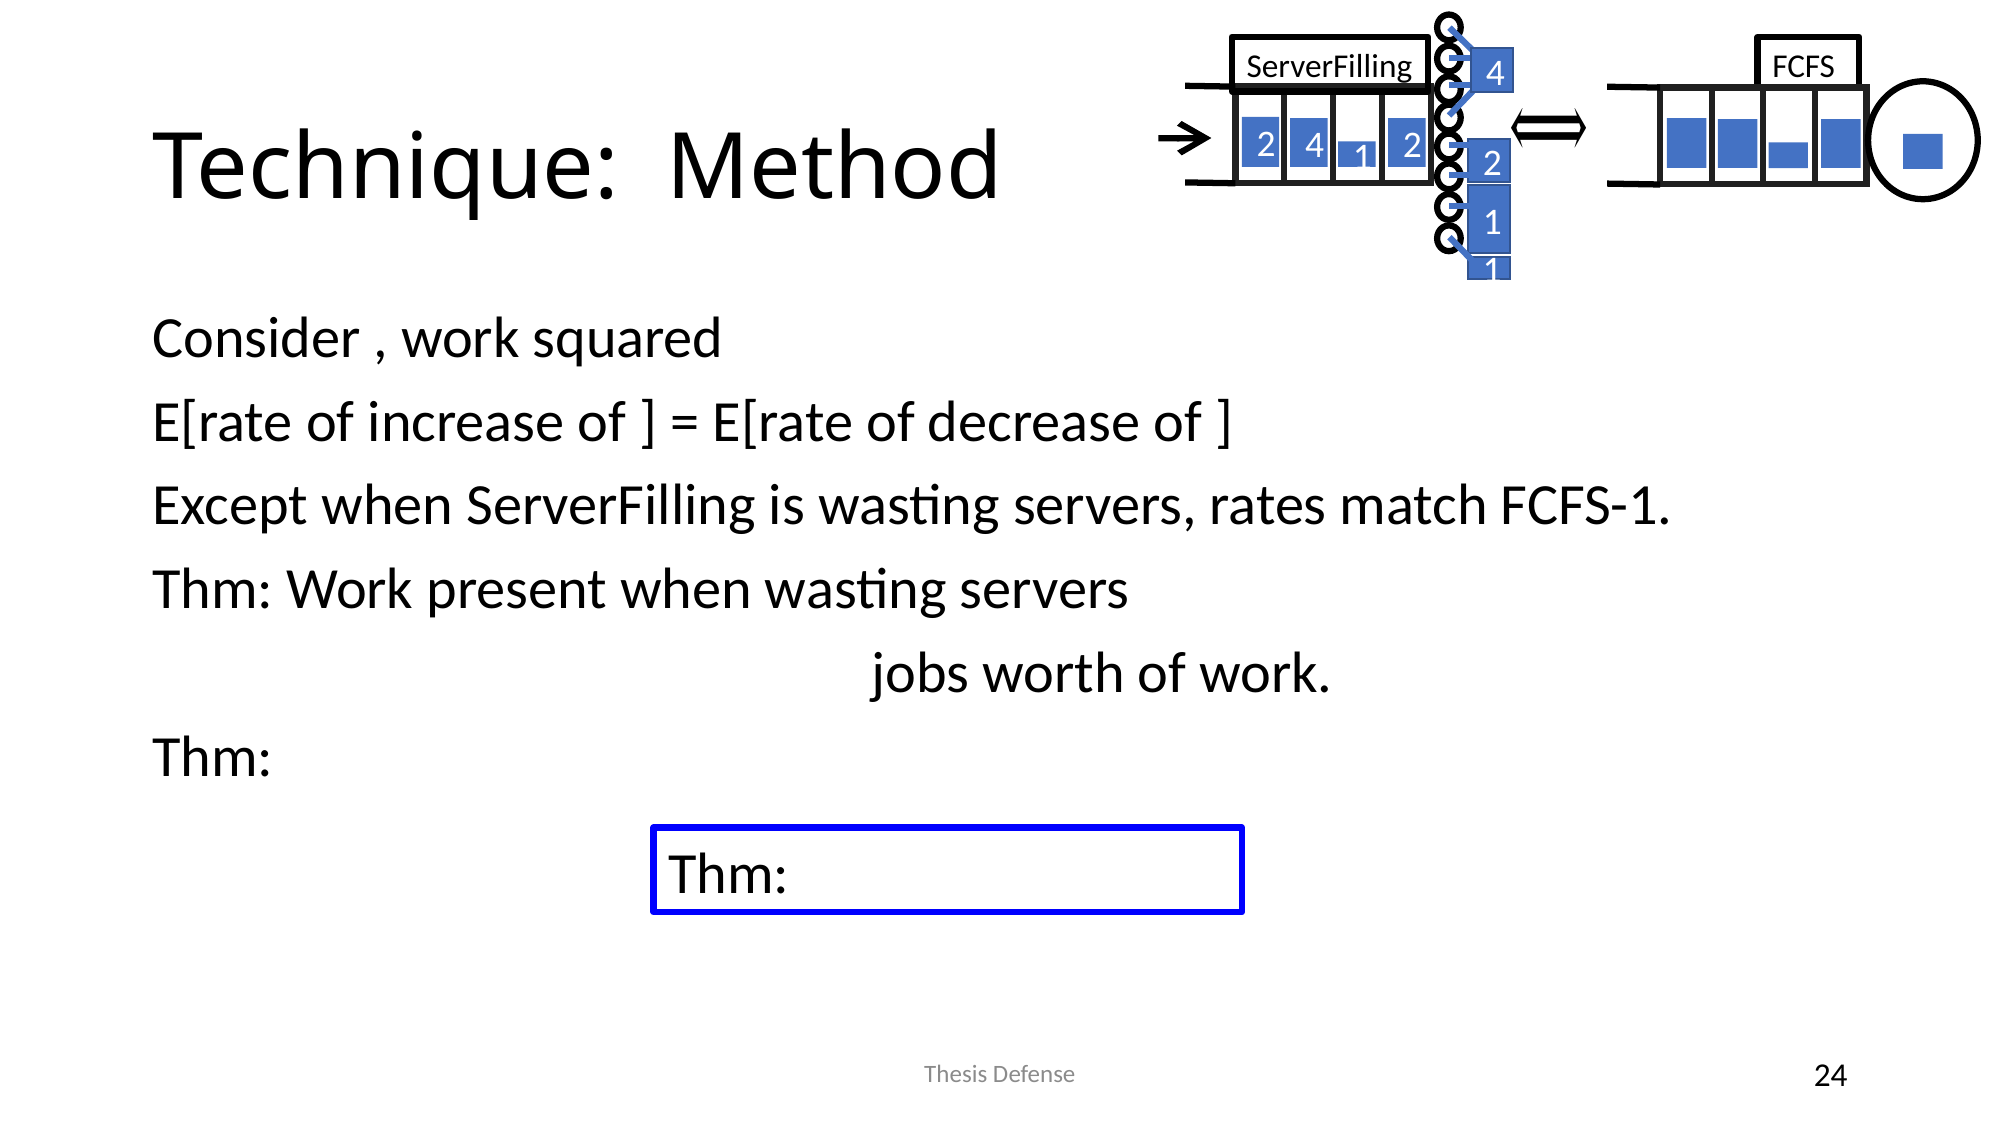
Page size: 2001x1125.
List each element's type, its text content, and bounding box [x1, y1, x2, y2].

footer Thesis Defense [662, 1042, 1338, 1103]
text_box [1158, 14, 1978, 279]
slide_number 24 [1412, 1042, 1863, 1103]
